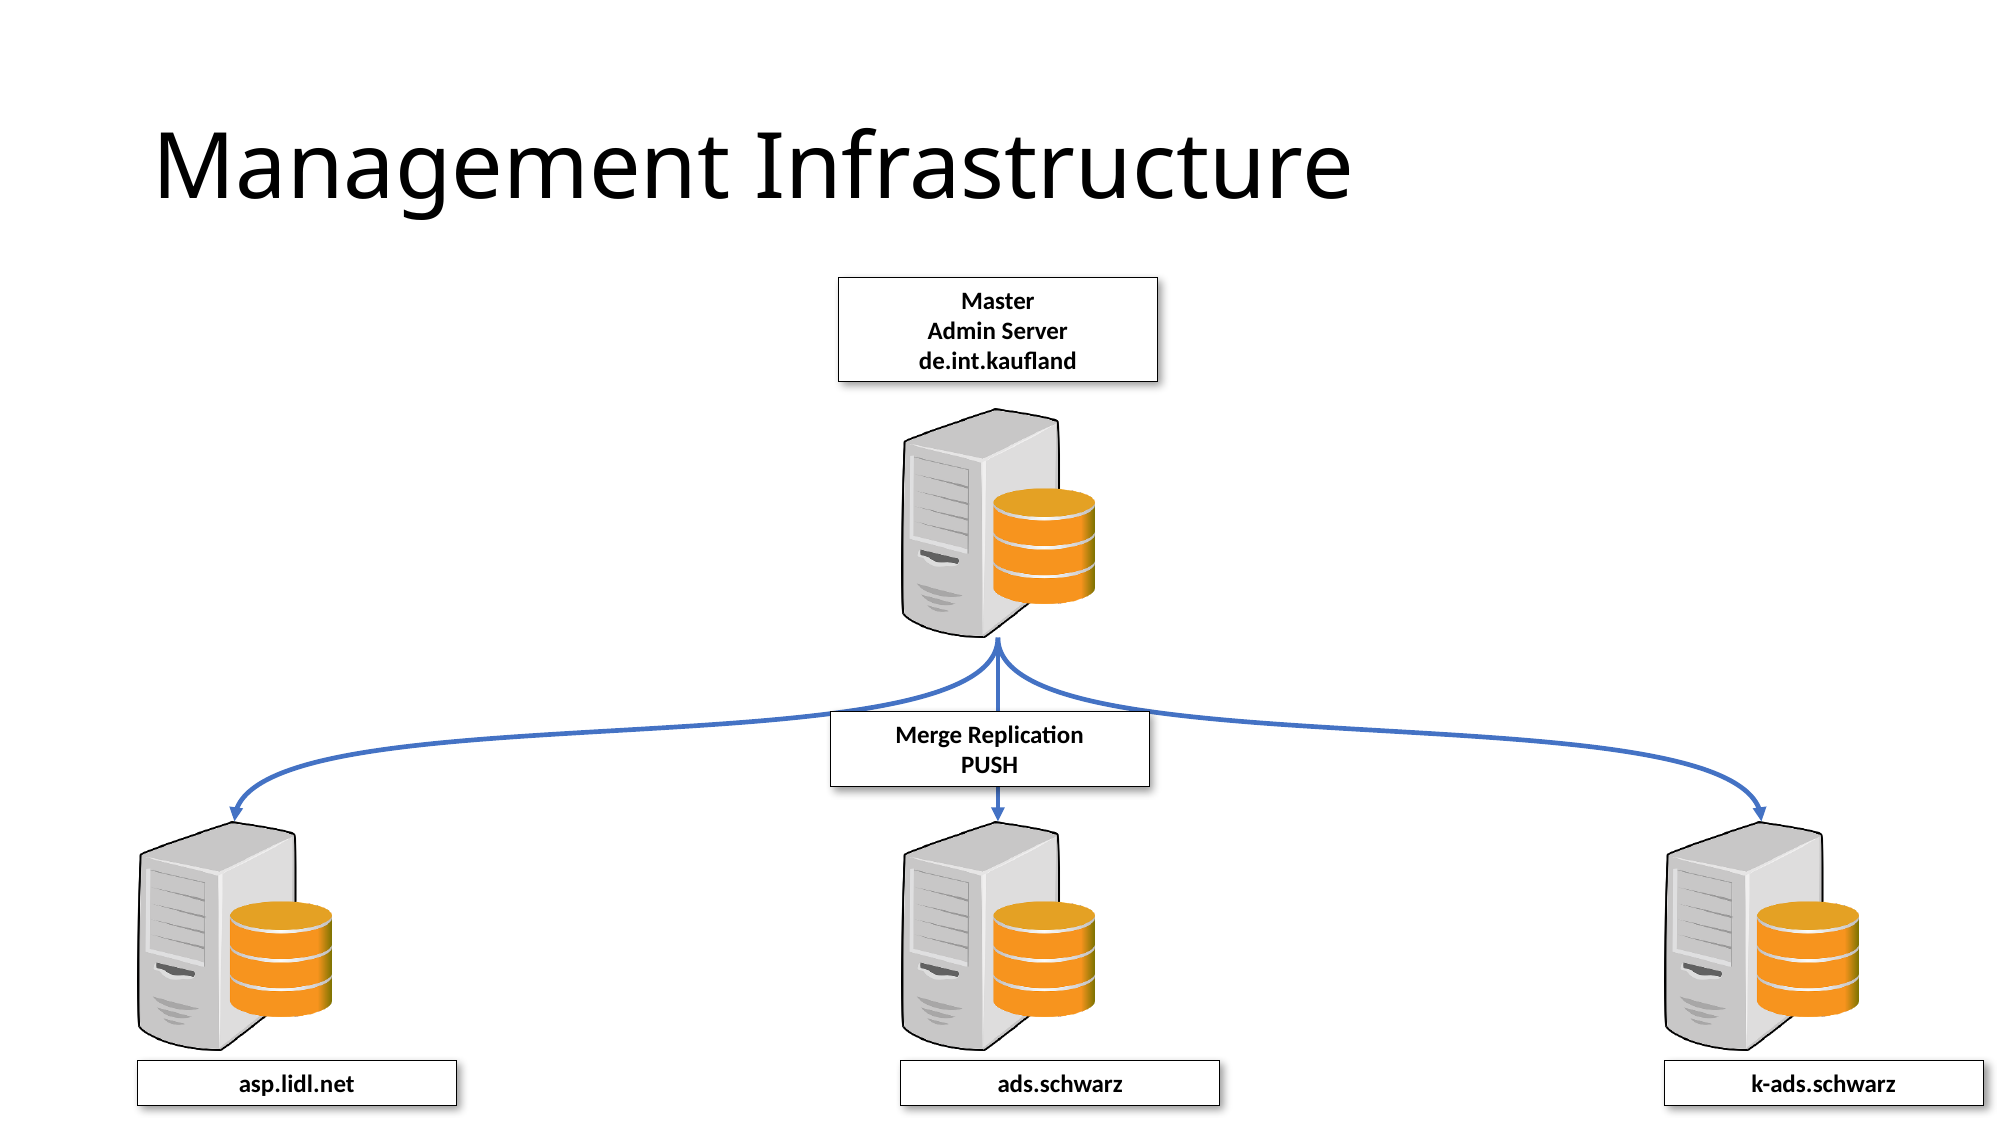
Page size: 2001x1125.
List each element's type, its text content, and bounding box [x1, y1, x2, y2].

picture [900, 408, 1095, 638]
text_box ads.schwarz [900, 1060, 1220, 1106]
picture [900, 821, 1095, 1051]
picture [1664, 821, 1859, 1051]
text_box k-ads.schwarz [1664, 1060, 1984, 1106]
text_box asp.lidl.net [137, 1060, 457, 1106]
title Management Infrastructure [137, 59, 1863, 278]
text_box Master Admin Server de.int.kaufland [838, 277, 1158, 382]
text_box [524, 347, 708, 1112]
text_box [1287, 347, 1472, 1112]
text_box Merge Replication PUSH [830, 711, 997, 787]
text_box Merge Replication PUSH [999, 711, 1150, 787]
picture [137, 821, 332, 1051]
